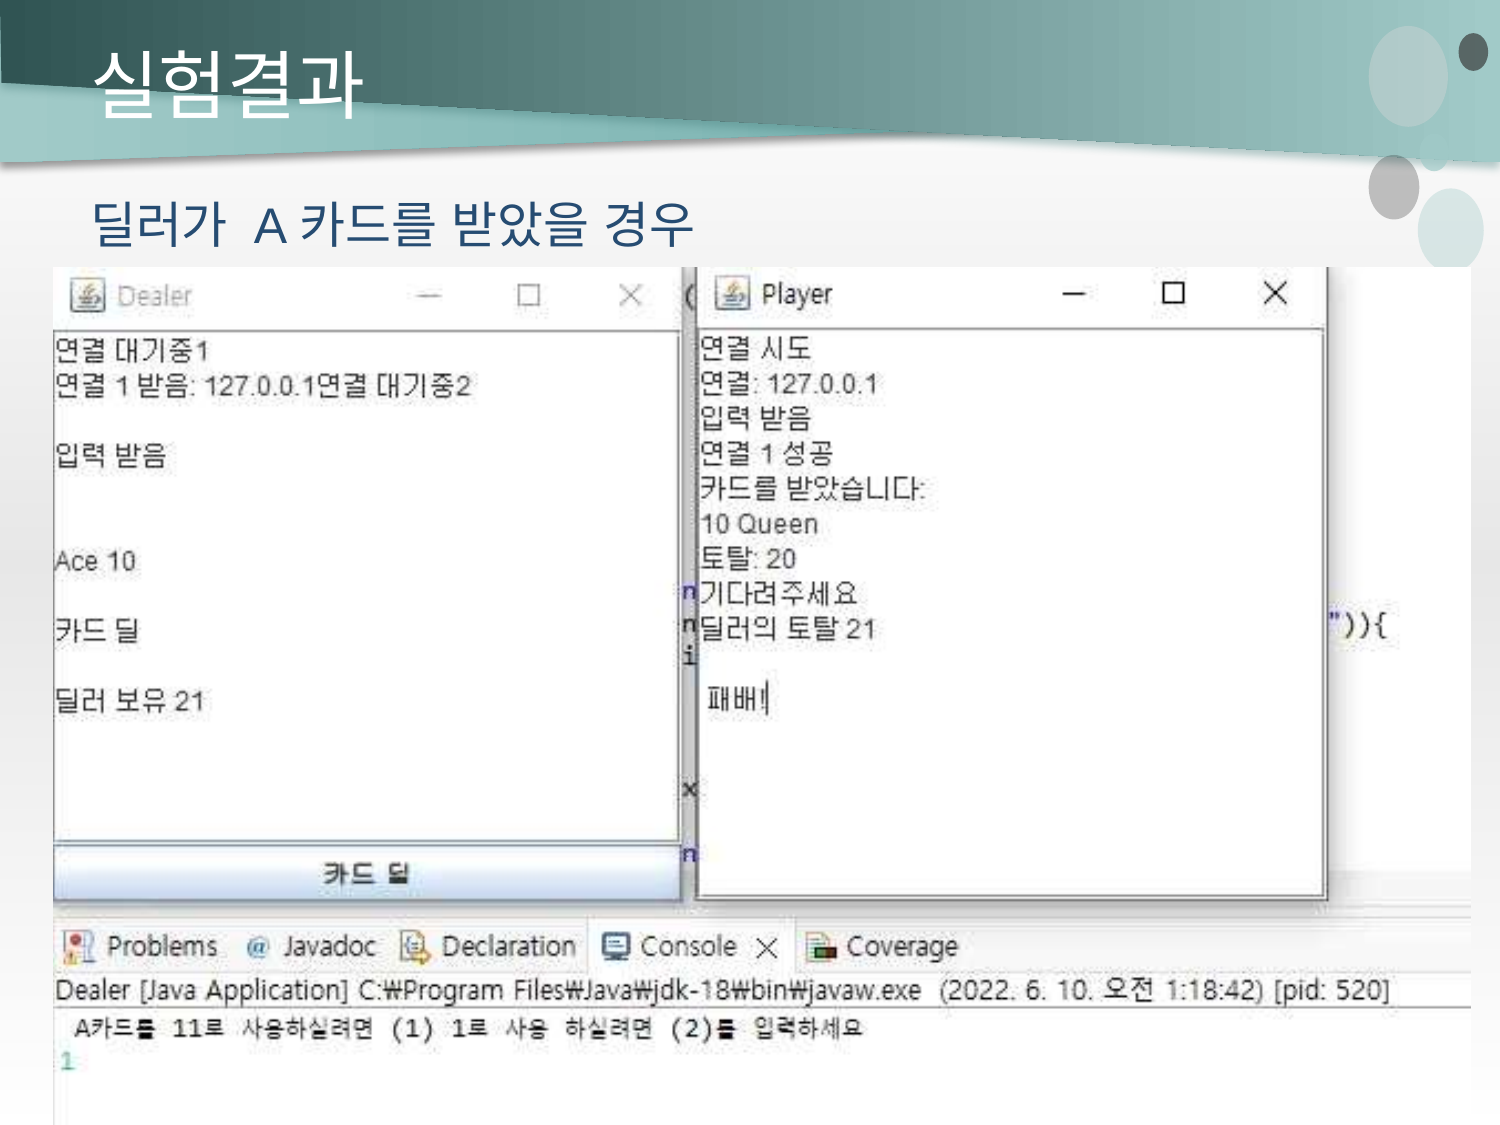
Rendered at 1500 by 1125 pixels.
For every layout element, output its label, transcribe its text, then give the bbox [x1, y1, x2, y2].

title 실험결과 [75, 12, 1425, 155]
picture [51, 265, 1473, 1125]
list 딜러가 A카드를 받았을 경우 [75, 185, 1425, 265]
